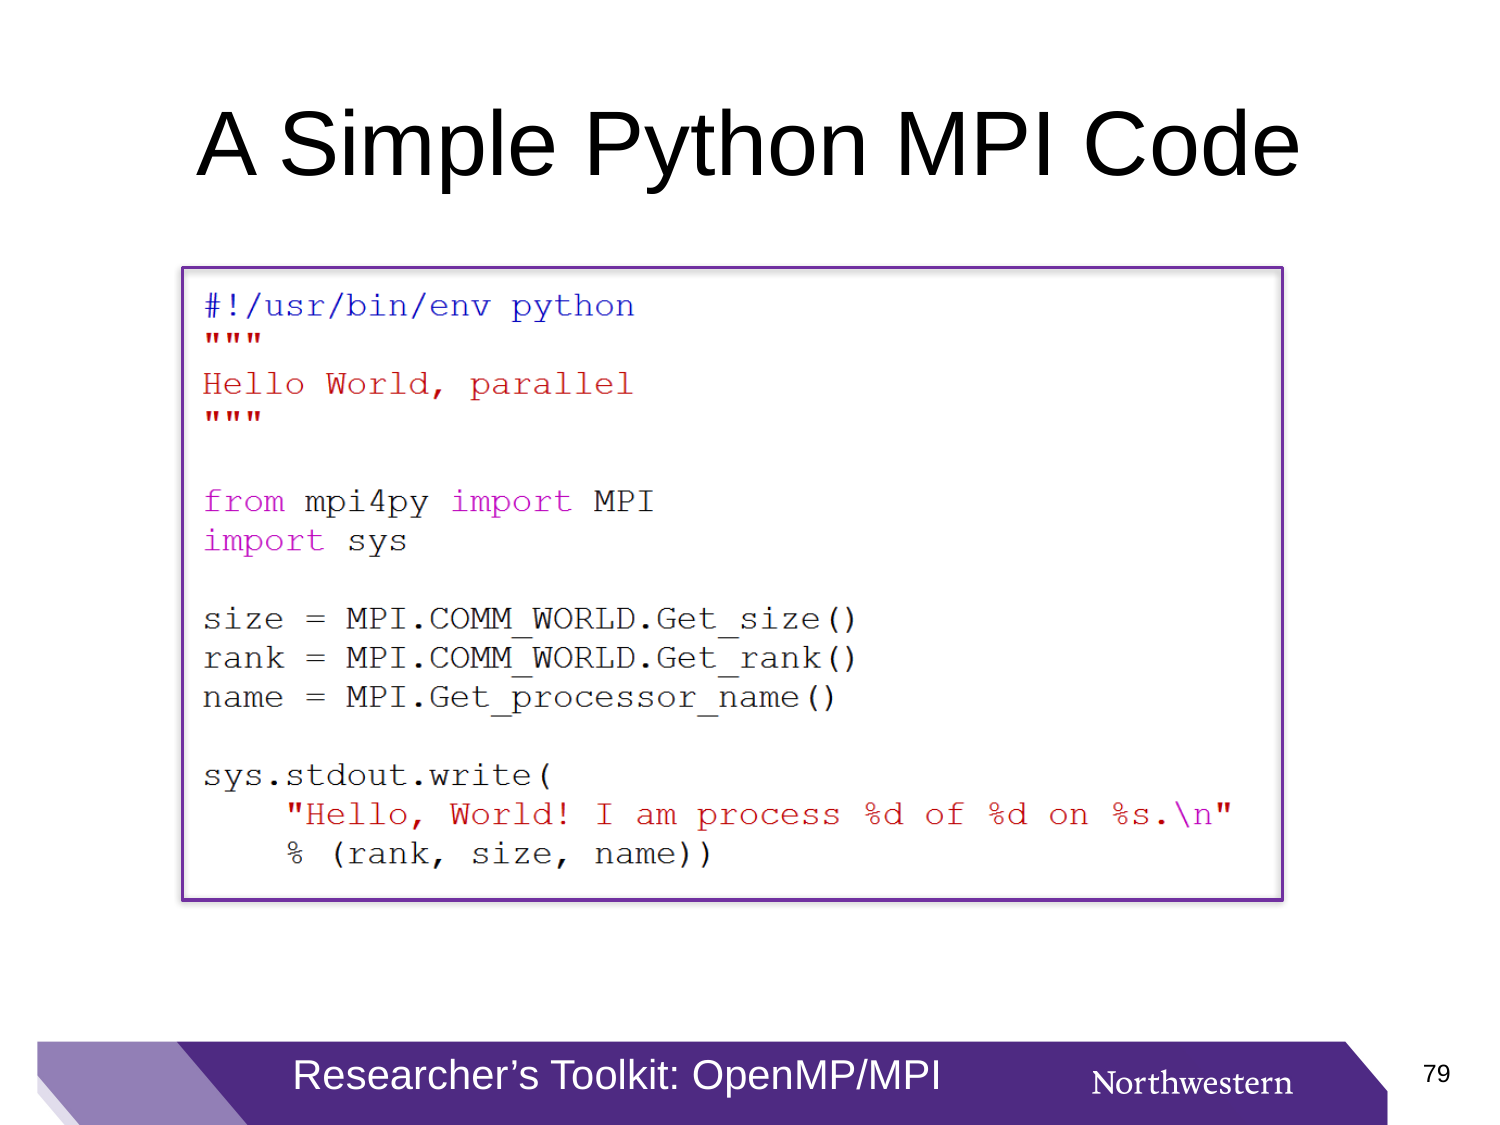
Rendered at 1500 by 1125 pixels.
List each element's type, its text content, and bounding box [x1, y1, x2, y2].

slide_number 78 [1367, 1042, 1466, 1103]
picture [0, 0, 1500, 1125]
footer Researcher’s Toolkit: OpenMP/MPI [263, 1042, 971, 1103]
title A Simple Python MPI Code [75, 45, 1425, 233]
text_box [181, 267, 1283, 901]
